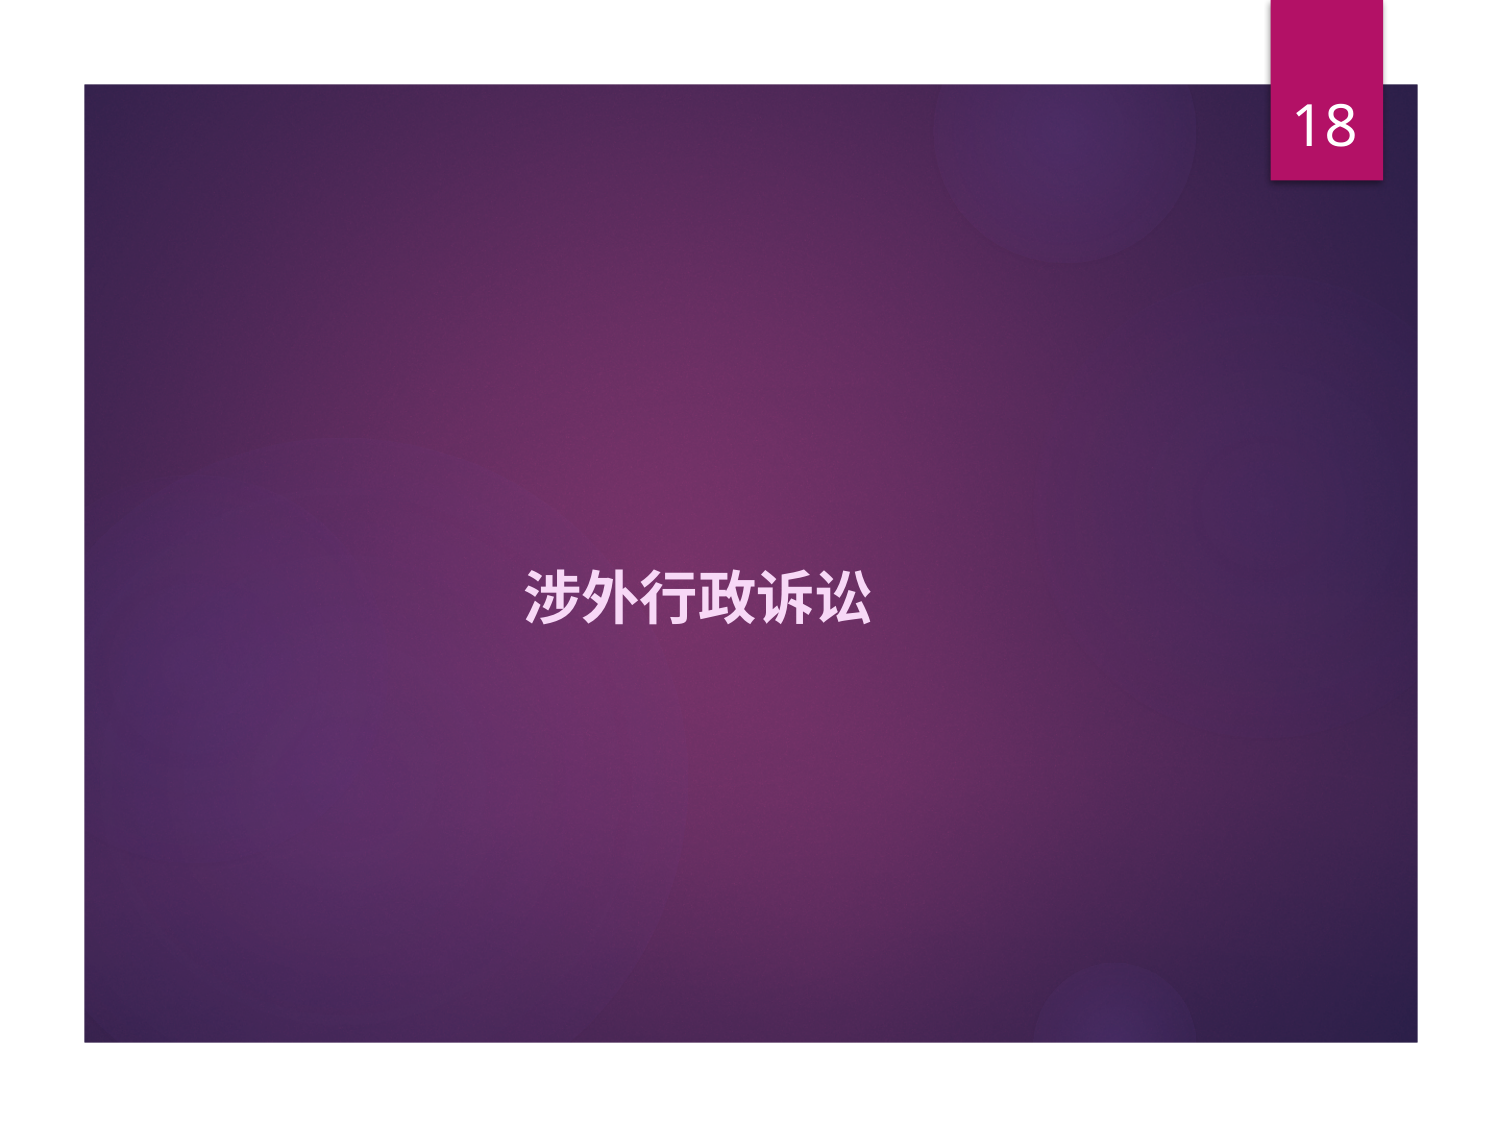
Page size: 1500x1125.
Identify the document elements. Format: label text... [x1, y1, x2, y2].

slide_number 18 [1259, 48, 1390, 175]
title 涉外行政诉讼 [6, 396, 1390, 639]
